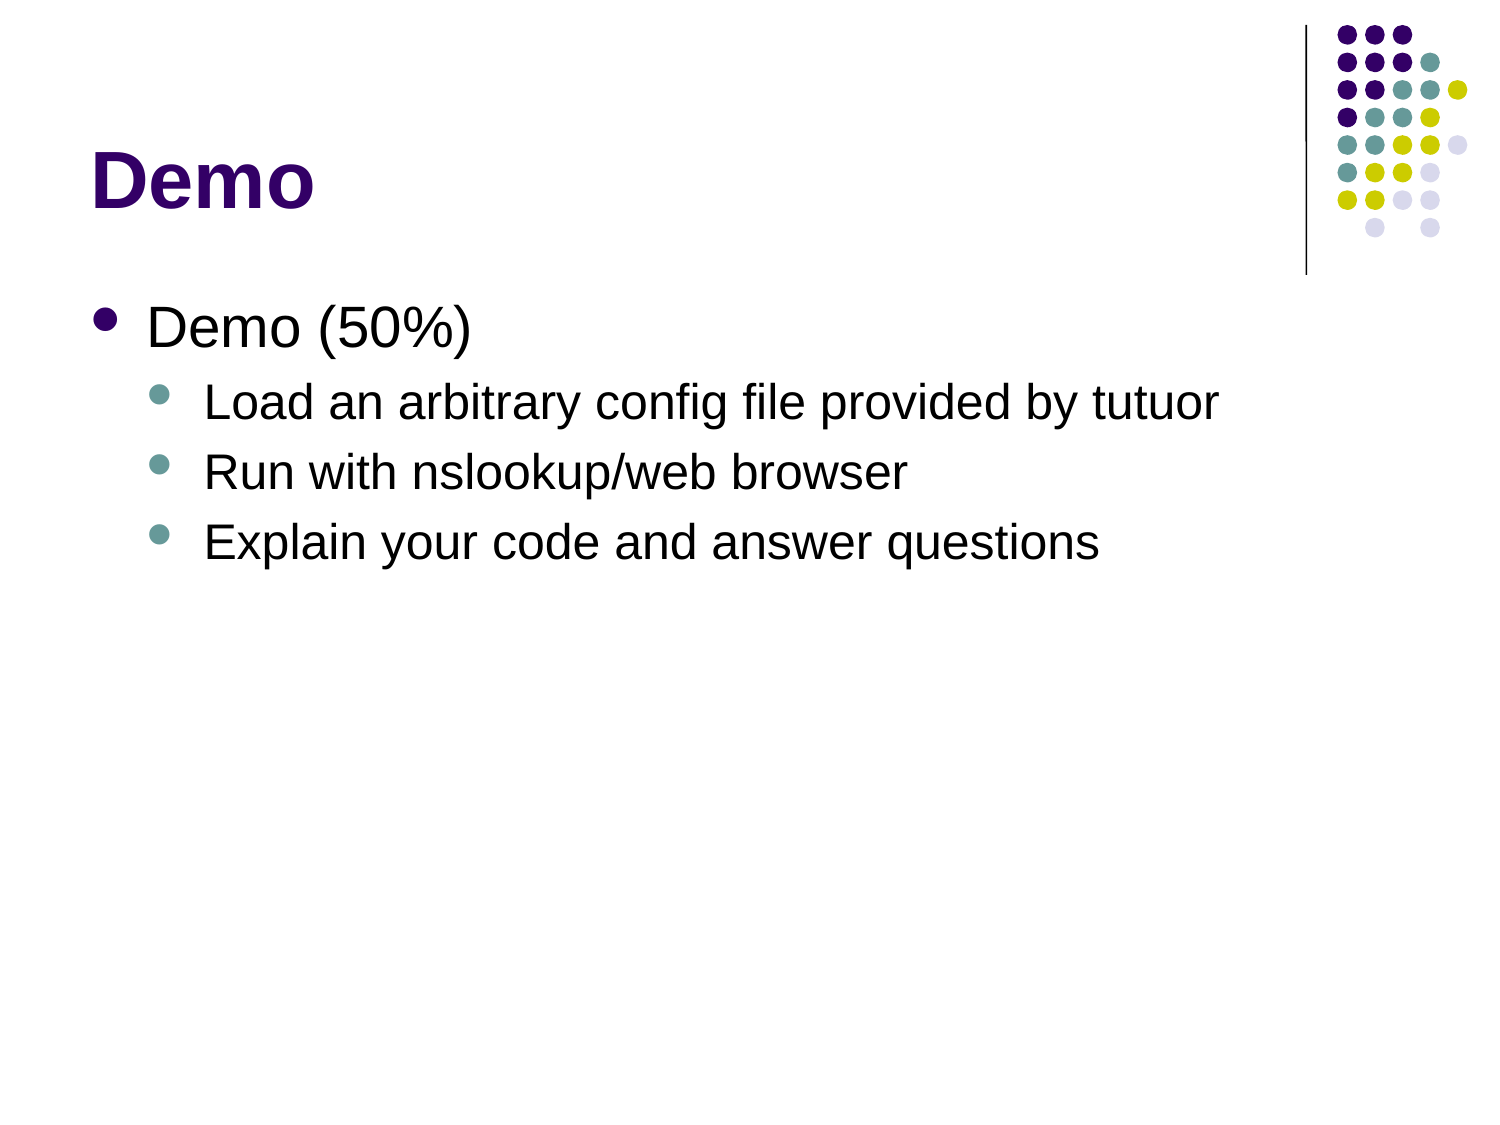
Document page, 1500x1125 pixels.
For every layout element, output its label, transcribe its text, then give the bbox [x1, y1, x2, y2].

list Demo (50%) Load an arbitrary config file provided by tutuor Run with nslookup/web browser Explain your code and answer questions [74, 281, 1426, 1006]
title Demo [74, 19, 1313, 233]
